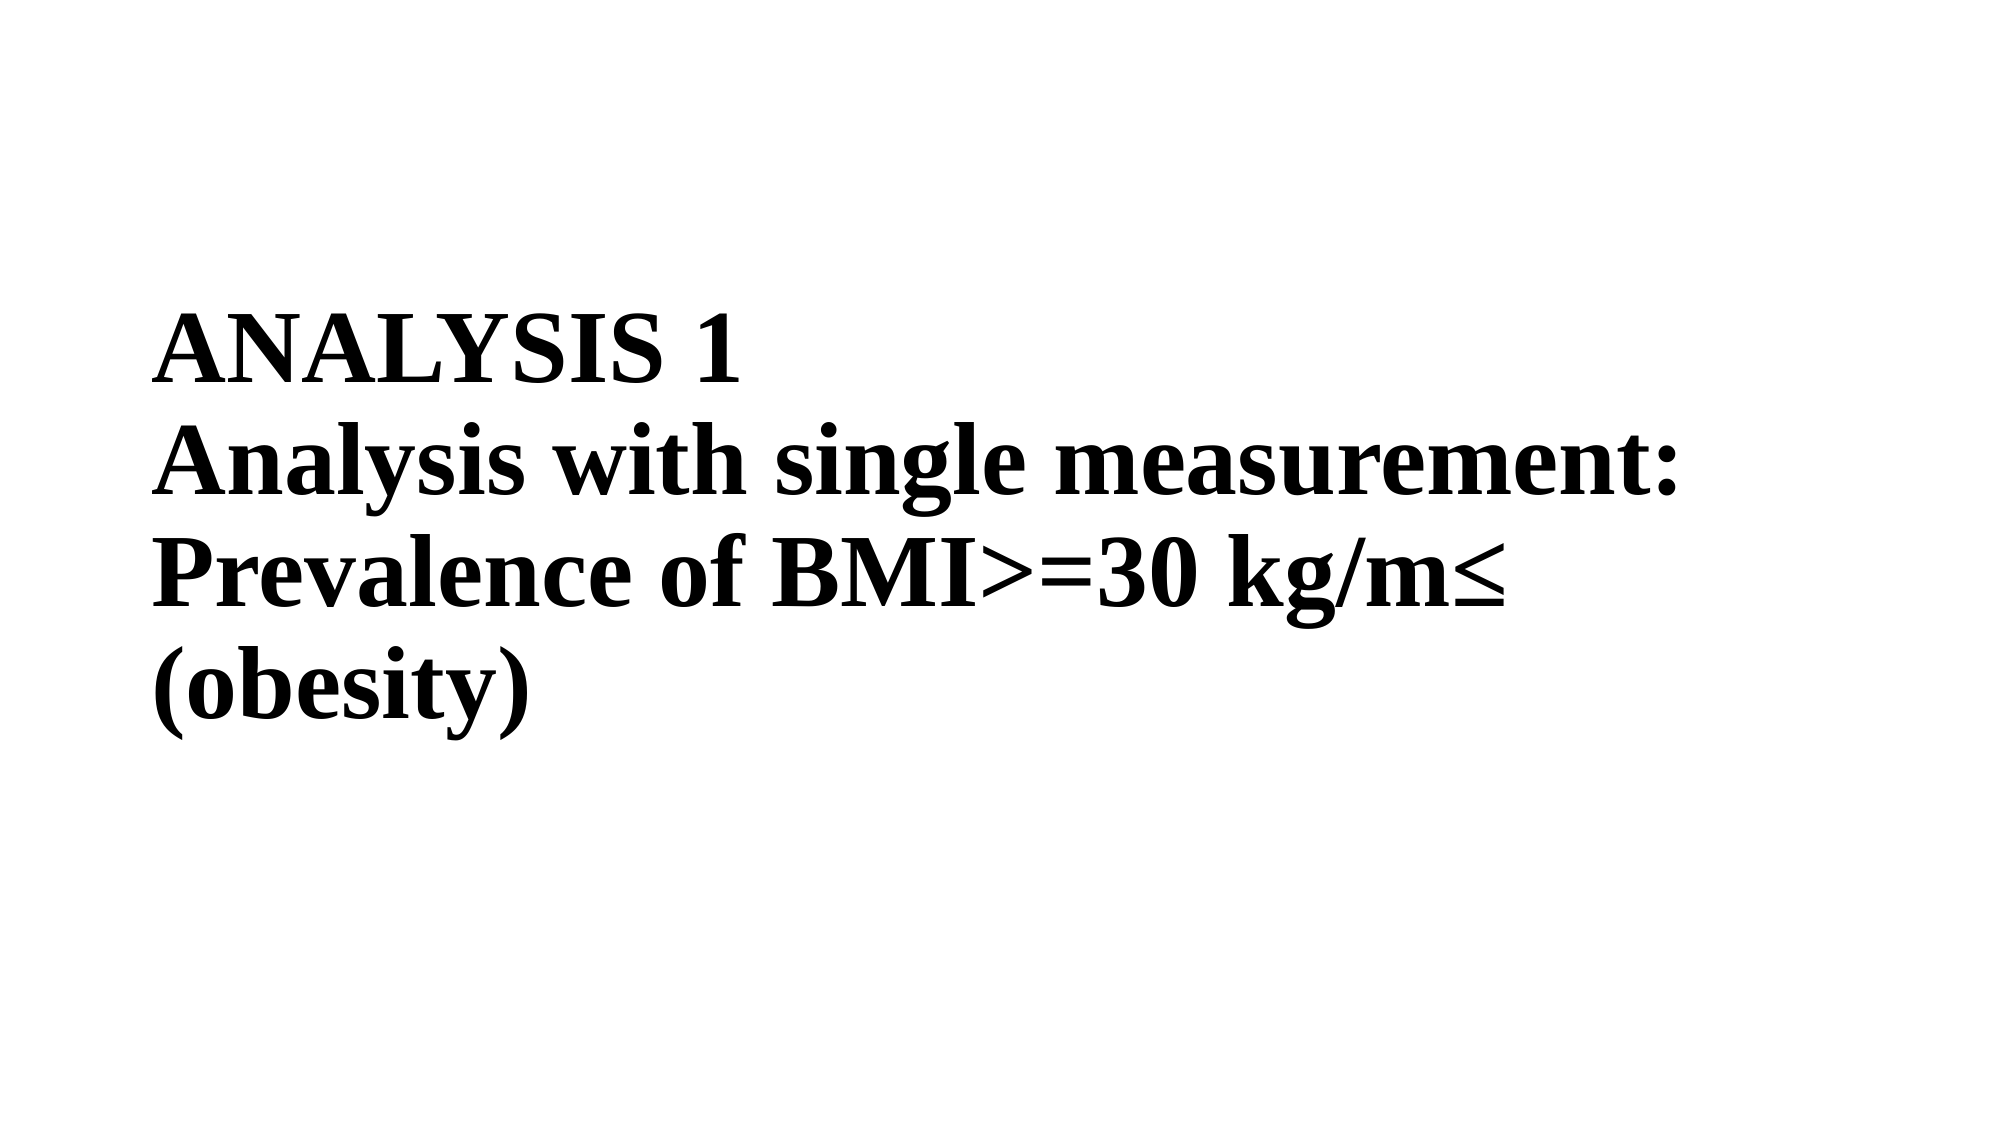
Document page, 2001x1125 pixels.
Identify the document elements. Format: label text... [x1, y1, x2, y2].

title ANALYSIS 1 Analysis with single measurement: Prevalence of BMI>=30 kg/m≤ (obesity) [136, 280, 1862, 749]
